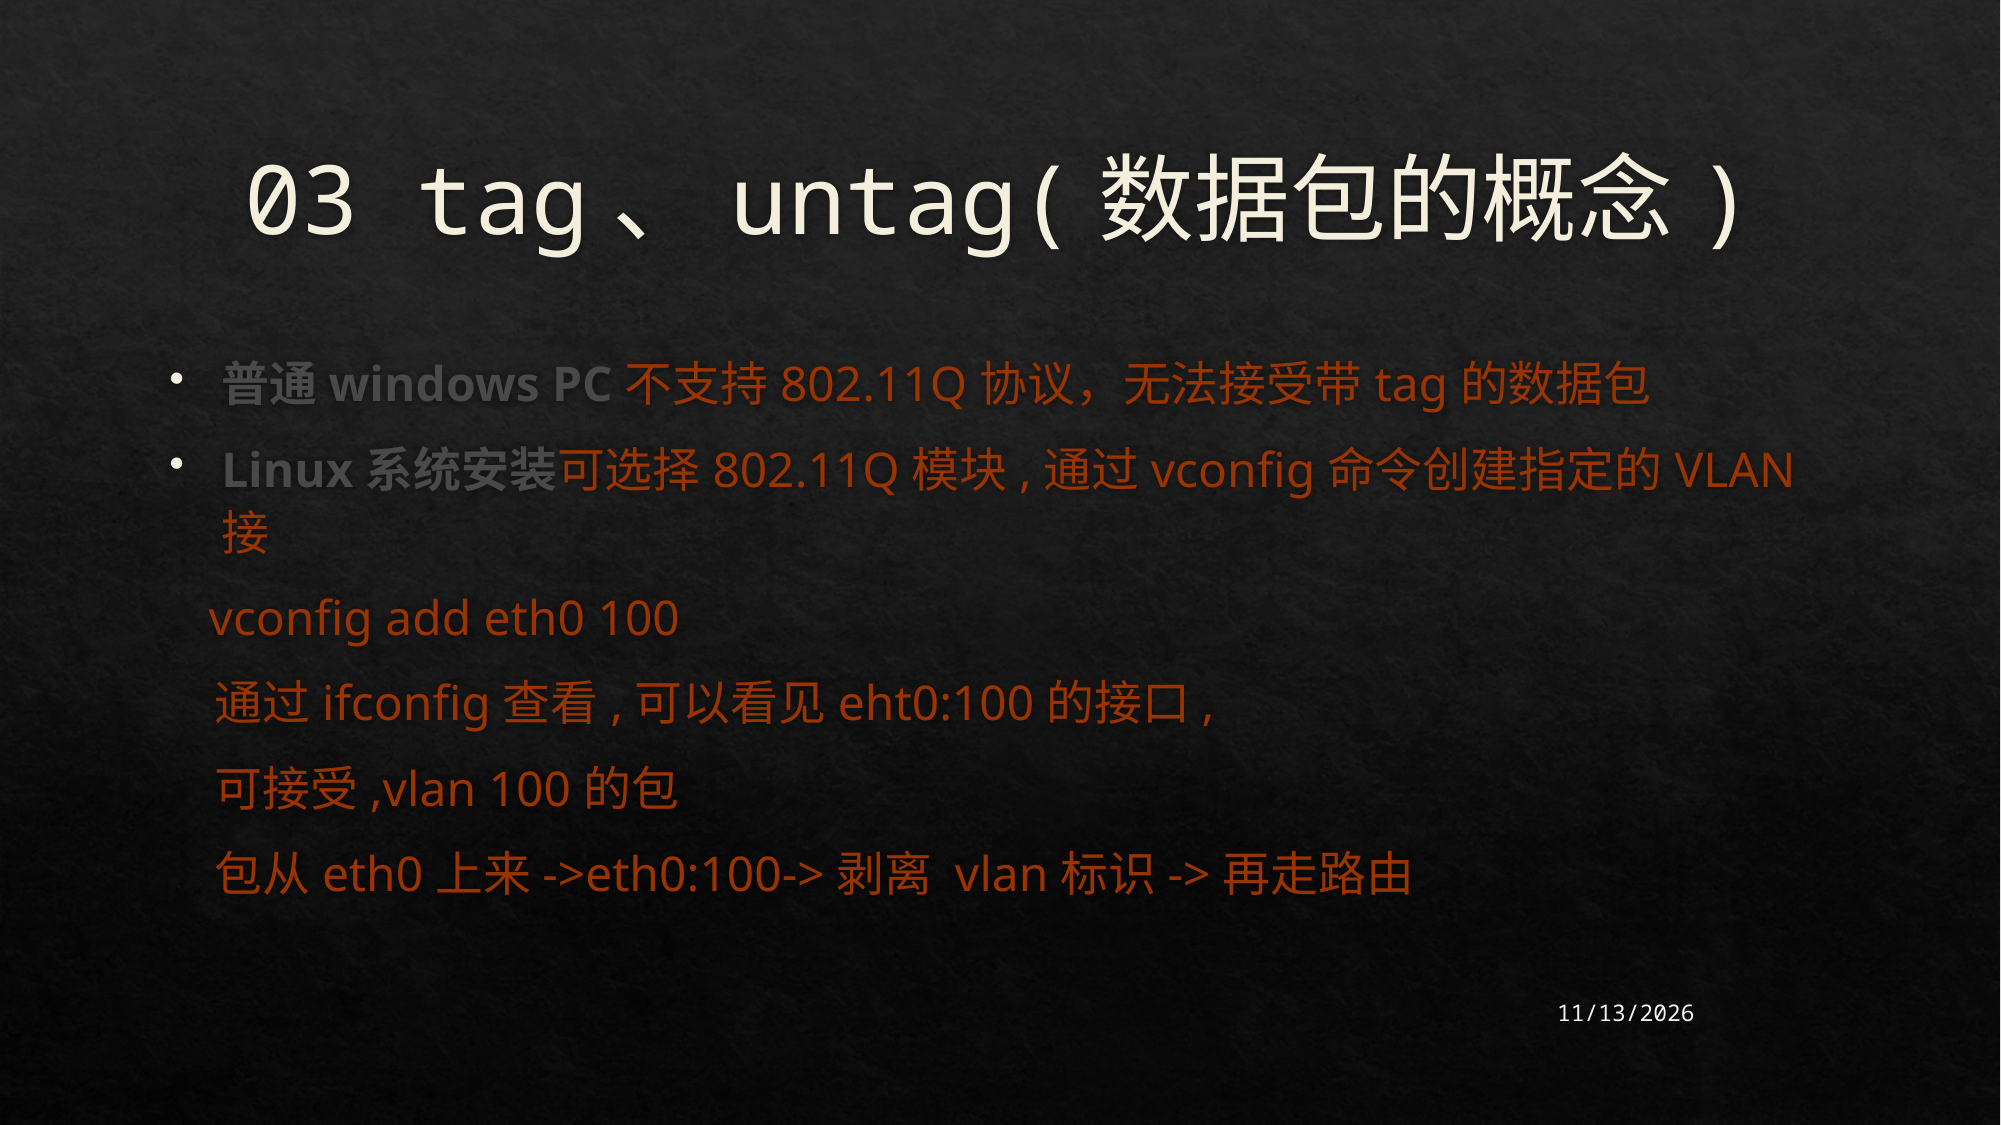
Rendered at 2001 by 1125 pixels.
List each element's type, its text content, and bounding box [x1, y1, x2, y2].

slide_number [1259, 984, 1710, 1045]
list 普通windows PC不支持802.11Q协议，无法接受带tag的数据包 Linux系统安装可选择802.11Q模块,通过vconfig命令创建指定的VLAN接 vconfig add eth0 100 通过ifconfig查看,可以看见eht0:100的接口, 可接受,vlan 100的包 包从eth0上来->eth0:100->剥离 vlan标识->再走路由 [149, 340, 1849, 950]
title 03 tag、untag(数据包的概念) [149, 99, 1849, 307]
